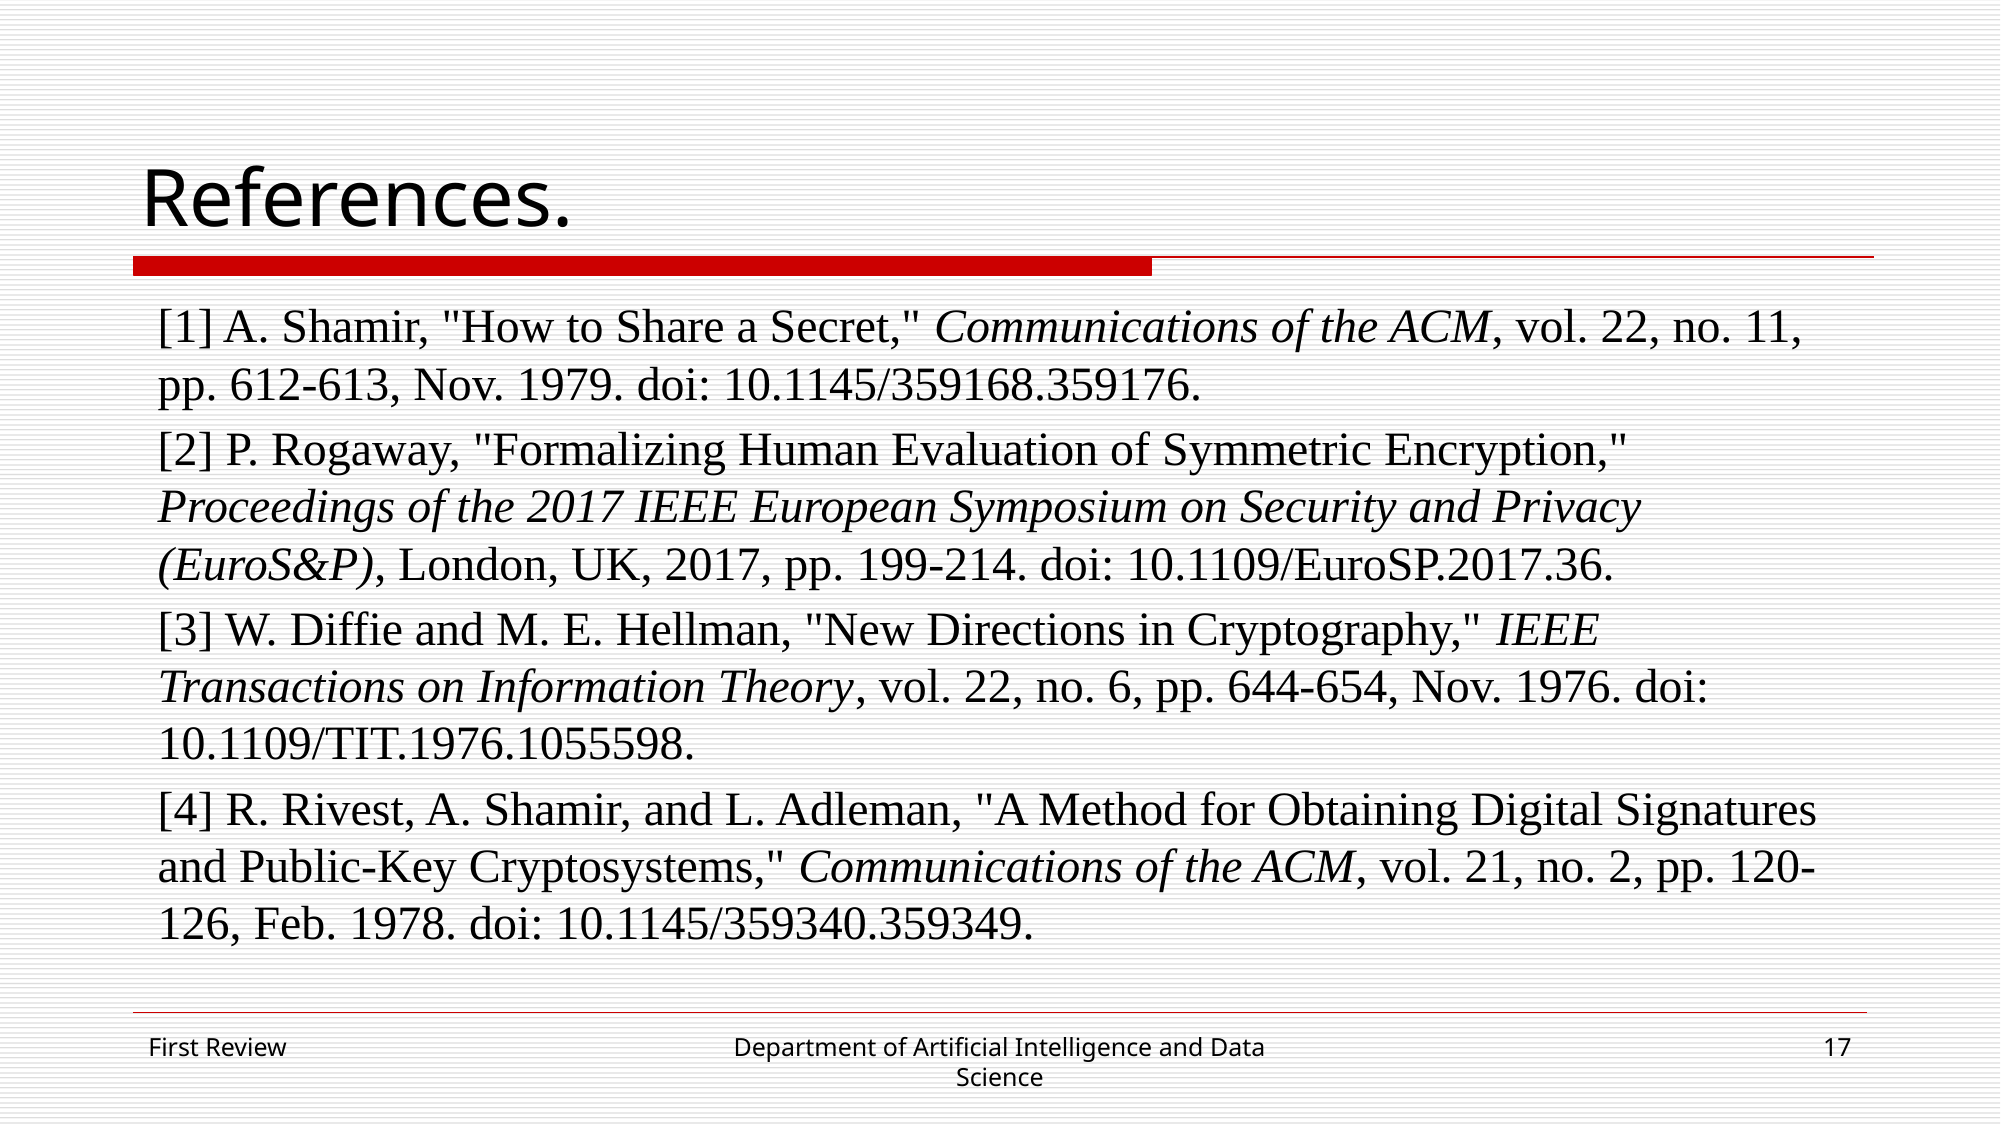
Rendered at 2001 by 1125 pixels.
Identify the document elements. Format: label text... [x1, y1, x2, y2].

footer Department of Artificial Intelligence and Data Science [683, 1024, 1317, 1103]
slide_number 17 [1433, 1024, 1867, 1103]
picture [0, 0, 2001, 1125]
list [1] A. Shamir, "How to Share a Secret," Communications of the ACM, vol. 22, no. 11, pp. 612-613, Nov. 1979. doi: 10.1145/359168.359176. [2] P. Rogaway, "Formalizing Human Evaluation of Symmetric Encryption," Proceedings of the 2017 IEEE European Symposium on Security and Privacy (EuroS&P), London, UK, 2017, pp. 199-214. doi: 10.1109/EuroSP.2017.36. [3] W. Diffie and M. E. Hellman, "New Directions in Cryptography," IEEE Transactions on Information Theory, vol. 22, no. 6, pp. 644-654, Nov. 1976. doi: 10.1109/TIT.1976.1055598. [4] R. Rivest, A. Shamir, and L. Adleman, "A Method for Obtaining Digital Signatures and Public-Key Cryptosystems," Communications of the ACM, vol. 21, no. 2, pp. 120-126, Feb. 1978. doi: 10.1145/359340.359349. [123, 287, 1874, 1125]
slide_number First Review [133, 1024, 567, 1103]
title References. [125, 50, 1876, 250]
